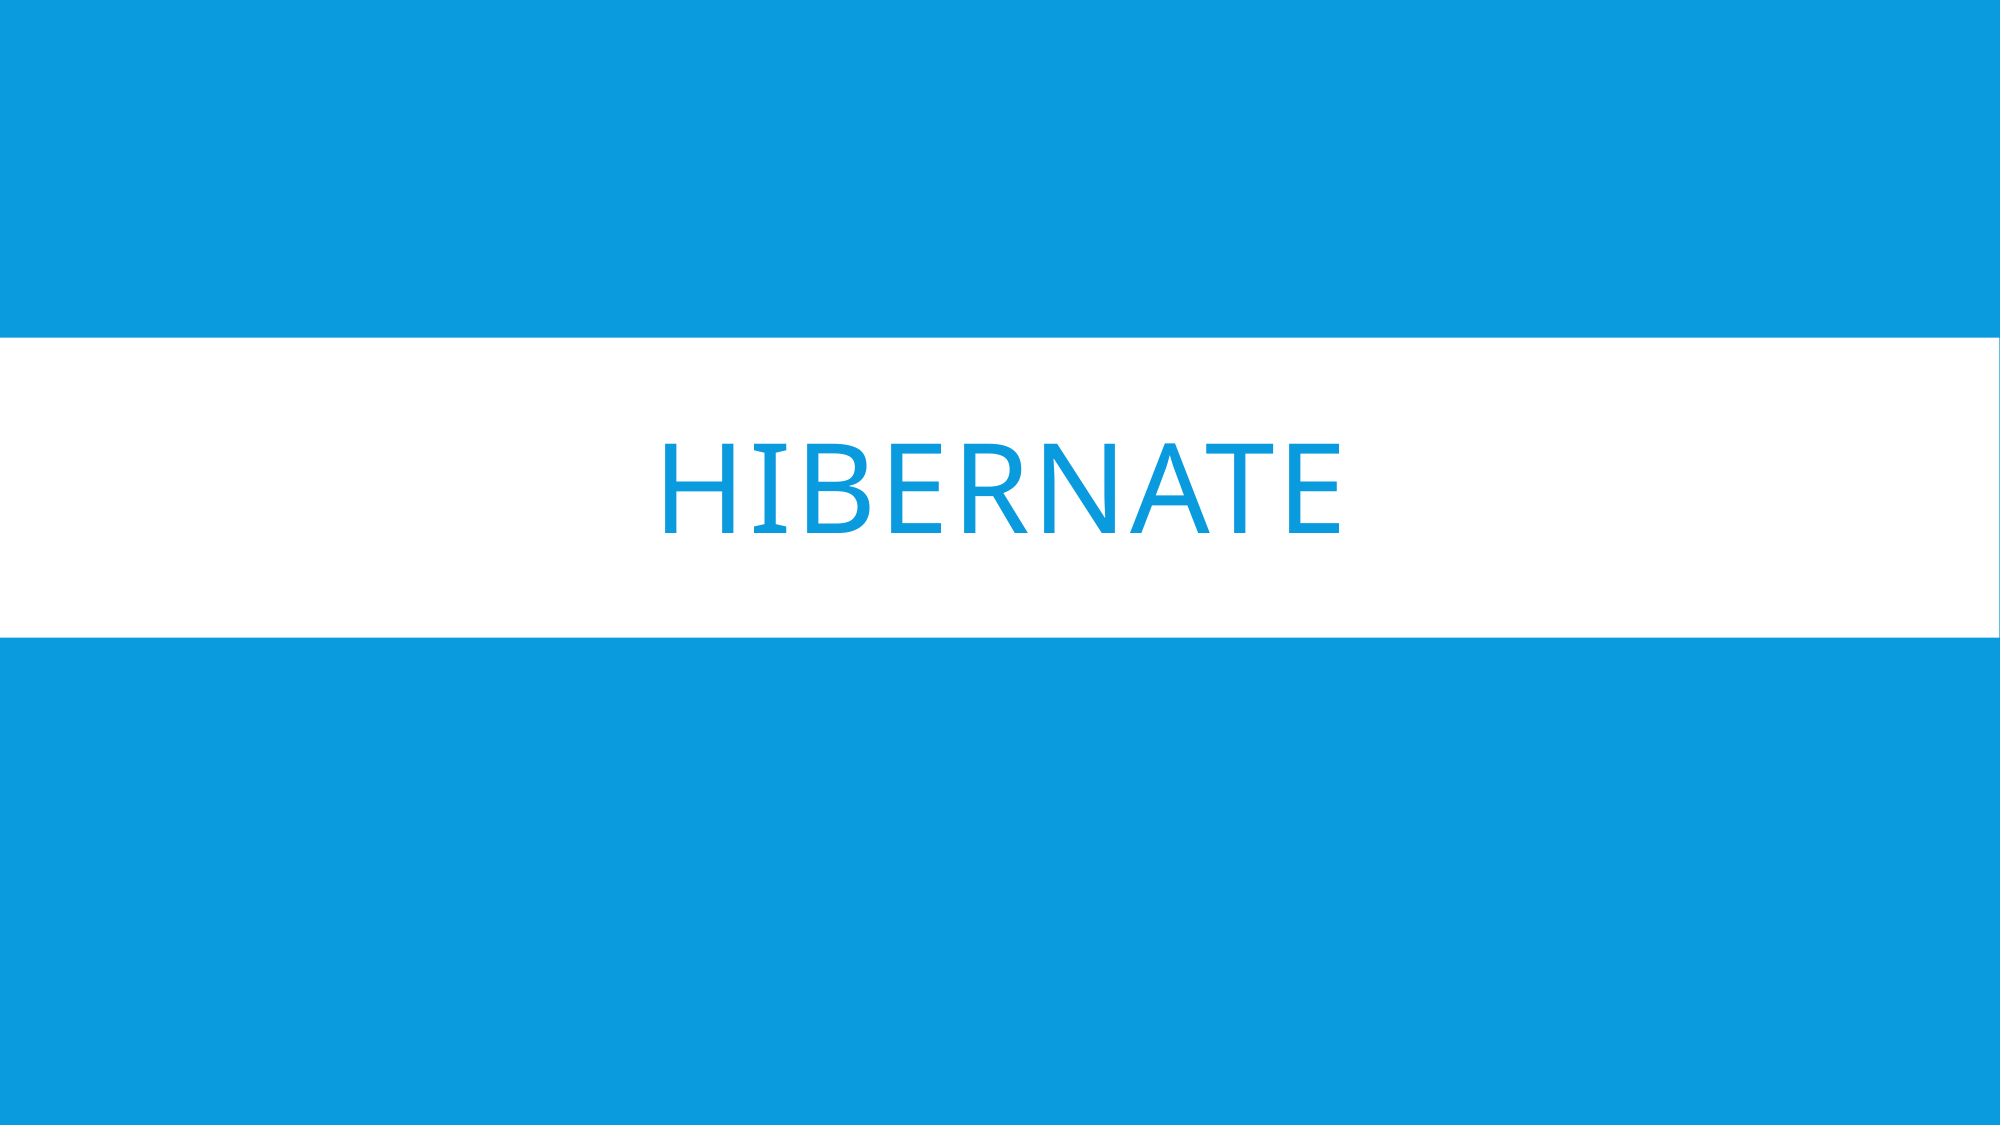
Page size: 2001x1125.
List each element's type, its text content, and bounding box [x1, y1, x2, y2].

title HIBERNATE [60, 355, 1942, 641]
